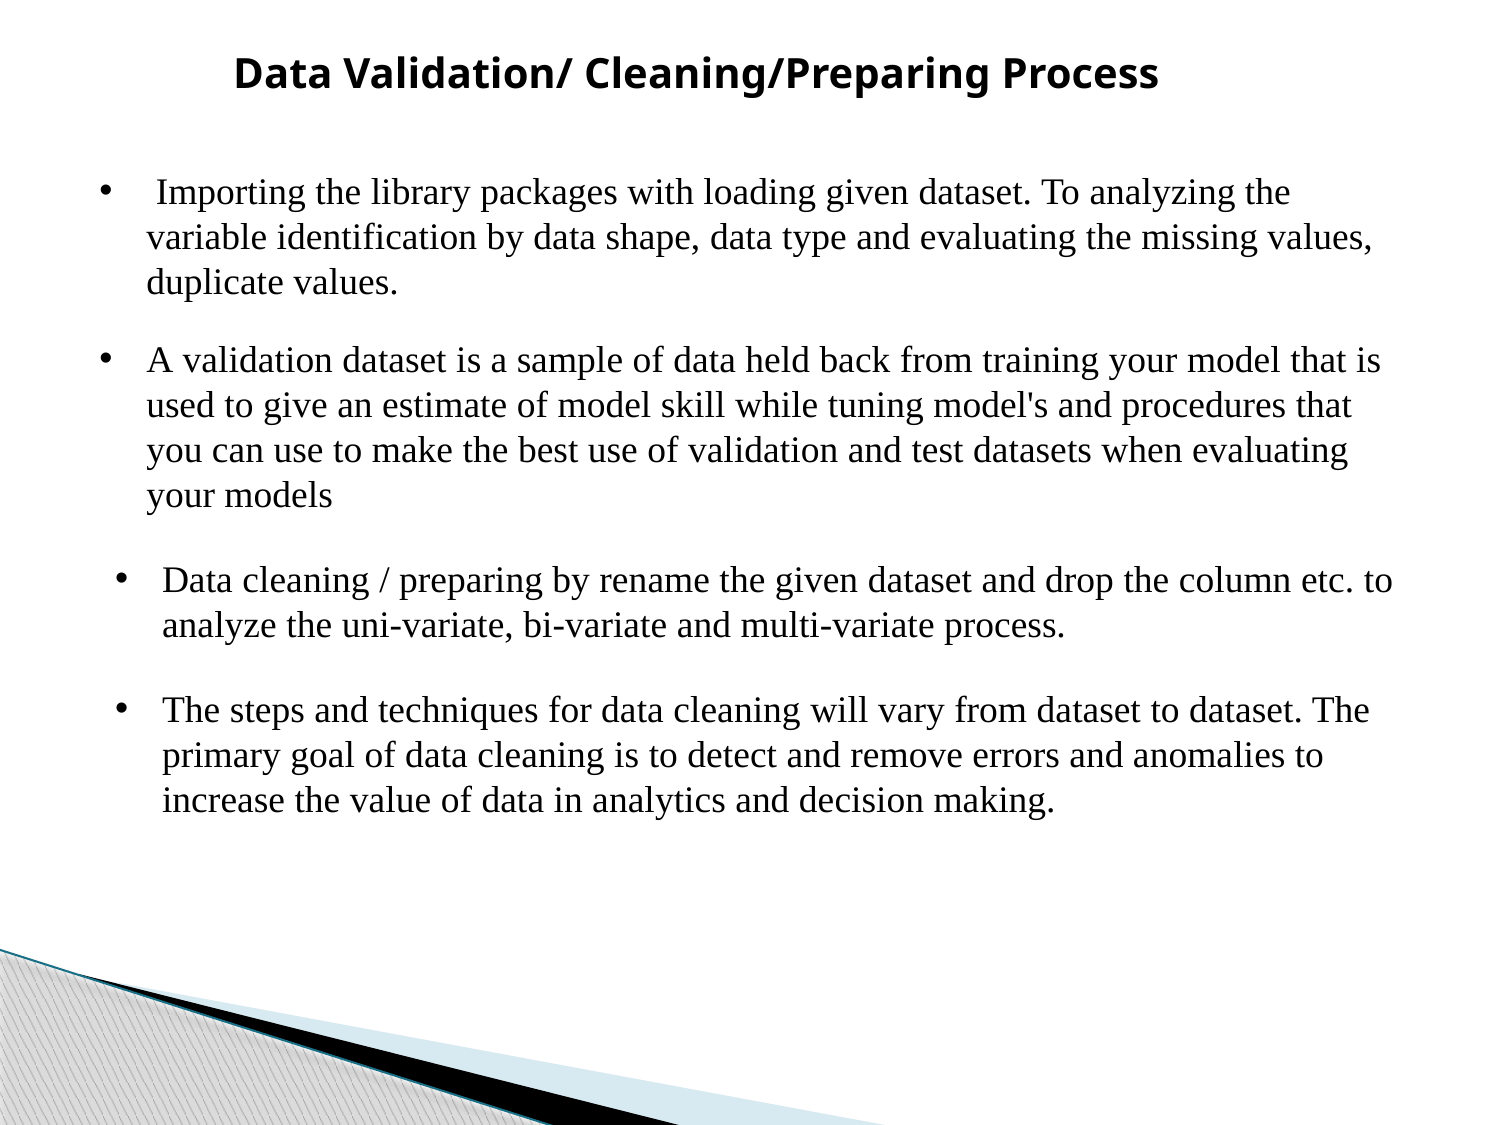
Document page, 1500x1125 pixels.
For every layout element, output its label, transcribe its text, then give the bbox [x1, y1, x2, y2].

text_box A validation dataset is a sample of data held back from training your model that is used to give an estimate of model skill while tuning model's and procedures that you can use to make the best use of validation and test datasets when evaluating your models [84, 327, 1426, 522]
text_box Importing the library packages with loading given dataset. To analyzing the variable identification by data shape, data type and evaluating the missing values, duplicate values. [84, 159, 1426, 310]
text_box Data Validation/ Cleaning/Preparing Process [218, 39, 1377, 104]
text_box The steps and techniques for data cleaning will vary from dataset to dataset. The primary goal of data cleaning is to detect and remove errors and anomalies to increase the value of data in analytics and decision making. [100, 677, 1442, 828]
text_box Data cleaning / preparing by rename the given dataset and drop the column etc. to analyze the uni-variate, bi-variate and multi-variate process. [100, 547, 1442, 653]
